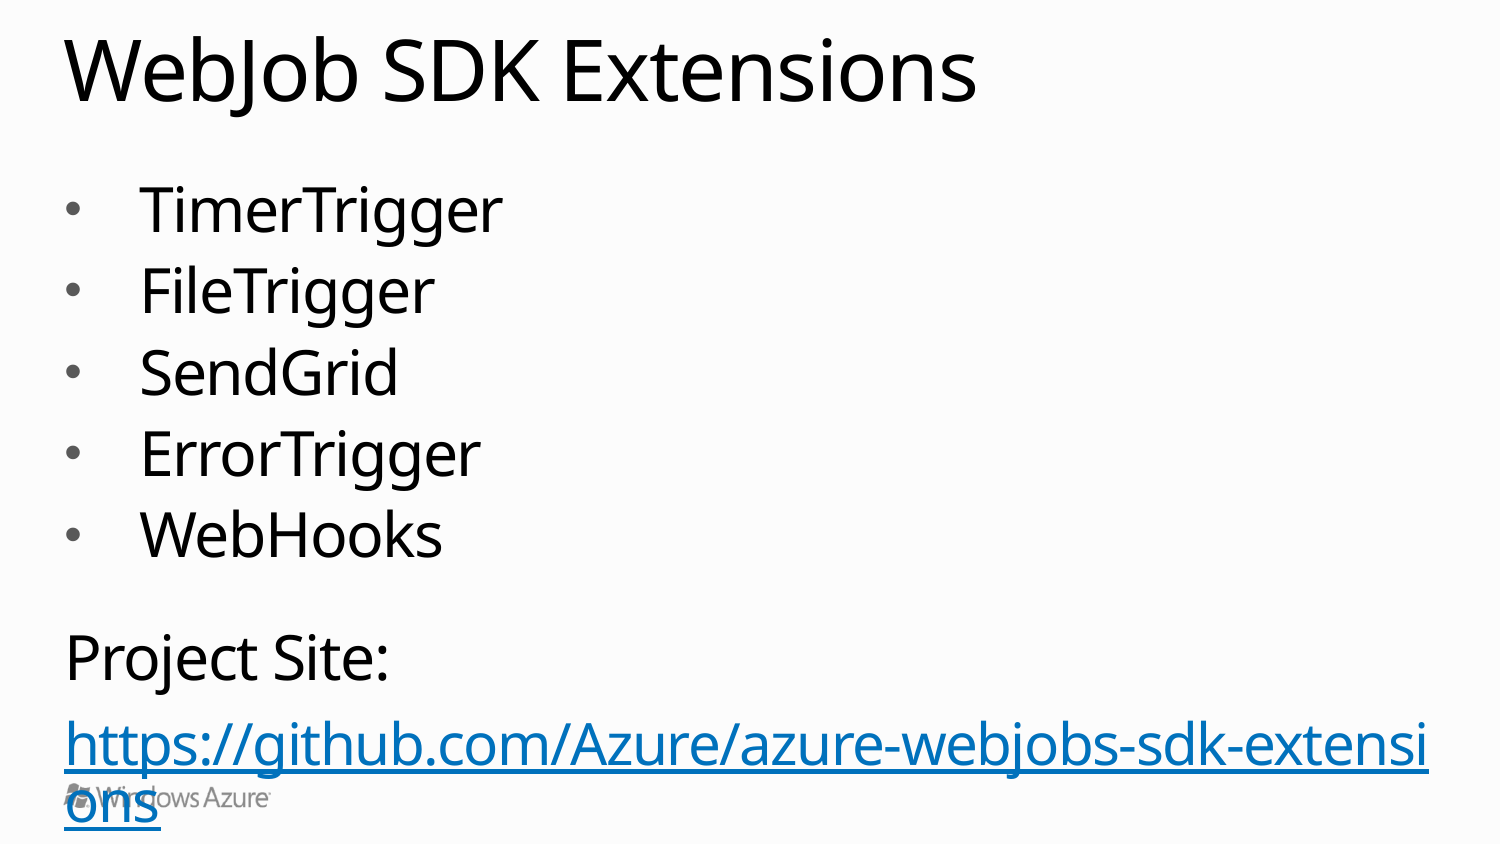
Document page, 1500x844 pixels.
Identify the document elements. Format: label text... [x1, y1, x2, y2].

title WebJob SDK Extensions [63, 28, 1436, 122]
list TimerTrigger FileTrigger SendGrid ErrorTrigger WebHooks Project Site: https://github.com/Azure/azure-webjobs-sdk-extensions [63, 178, 1436, 844]
